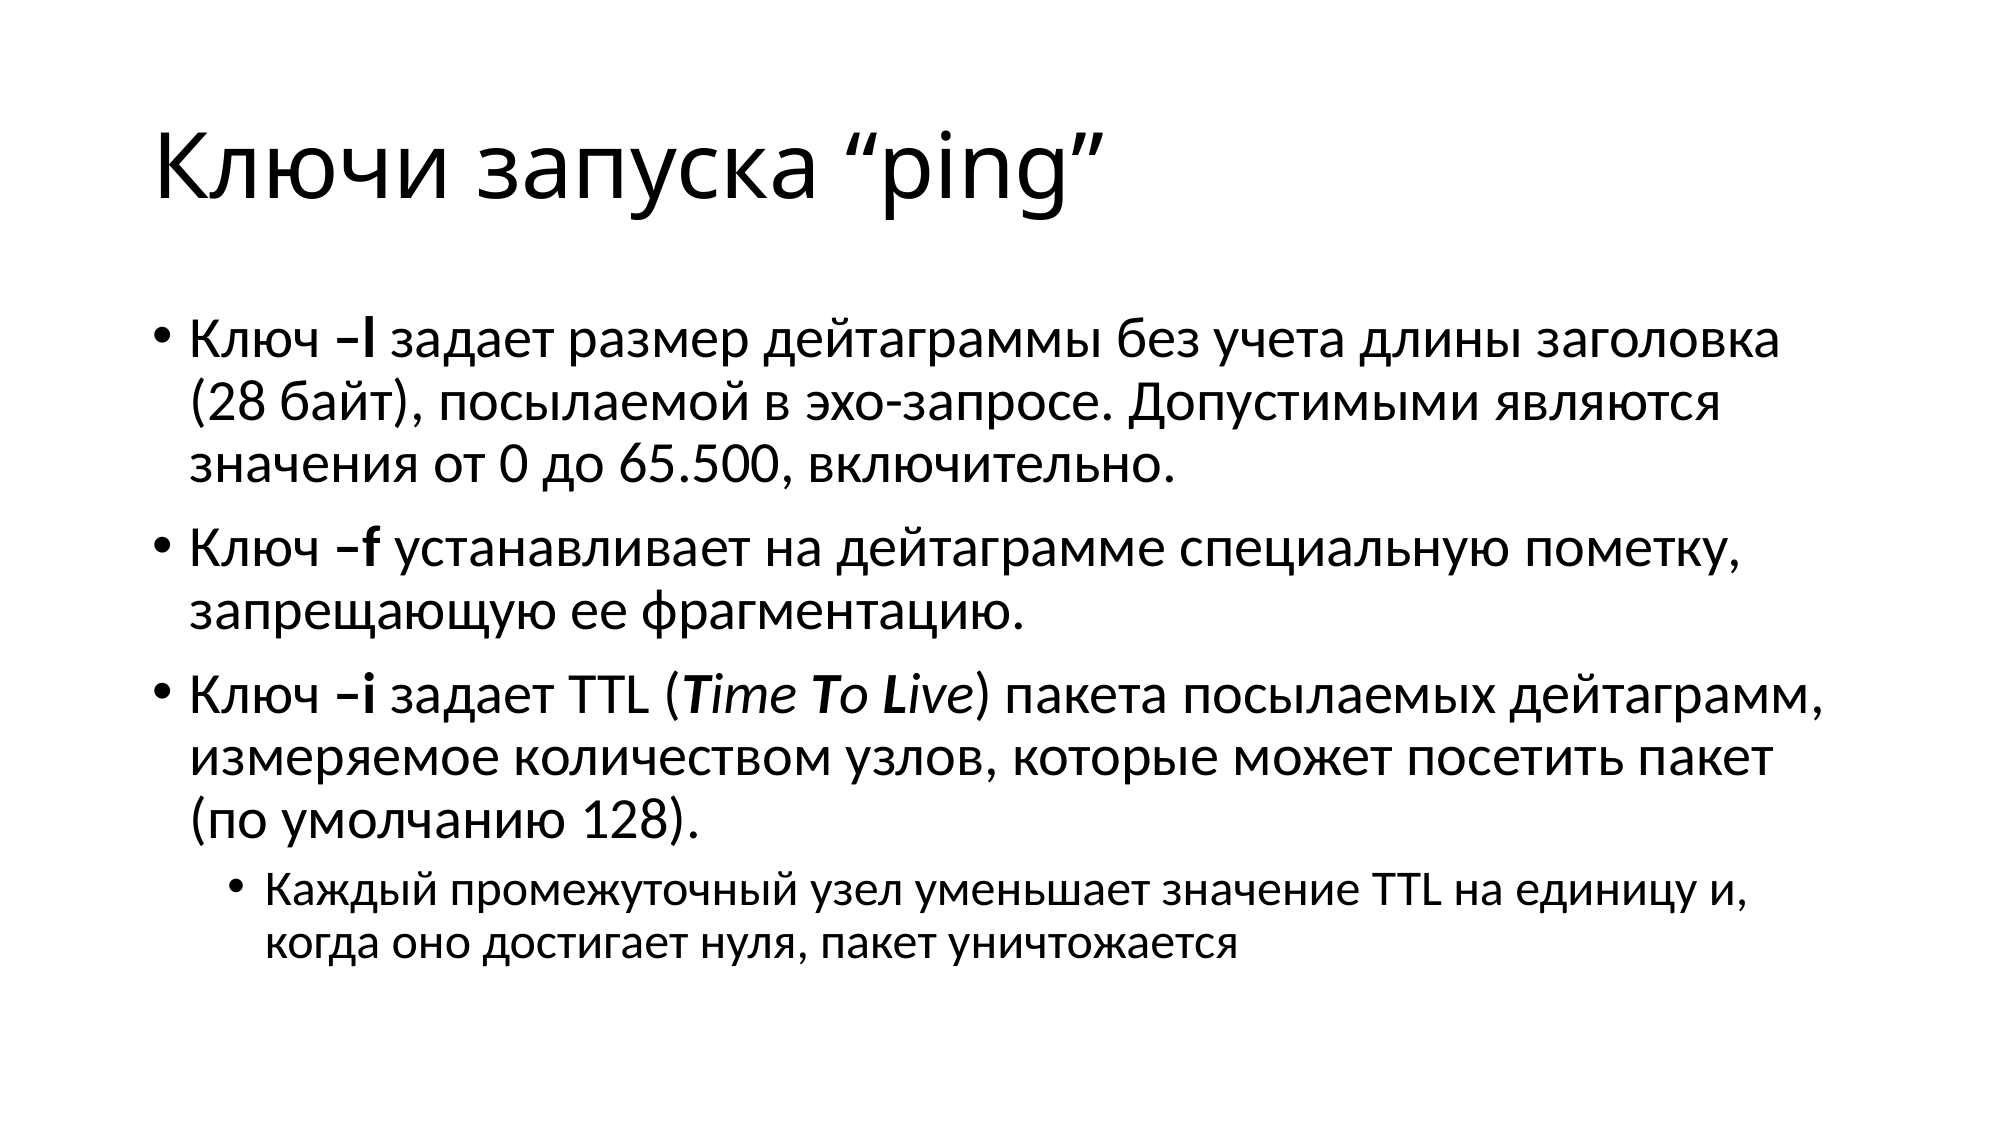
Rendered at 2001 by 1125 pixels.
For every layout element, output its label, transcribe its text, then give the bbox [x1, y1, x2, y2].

list Ключ –l задает размер дейтаграммы без учета длины заголовка (28 байт), посылаемой в эхо-запросе. Допустимыми являются значения от 0 до 65.500, включительно. Ключ –f устанавливает на дейтаграмме специальную пометку, запрещающую ее фрагментацию. Ключ –i задает TTL (Time To Live) пакета посылаемых дейтаграмм, измеряемое количеством узлов, которые может посетить пакет (по умолчанию 128). Каждый промежуточный узел уменьшает значение TTL на единицу и, когда оно достигает нуля, пакет уничтожается [137, 299, 1863, 1014]
title Ключи запуска “ping” [137, 59, 1863, 278]
